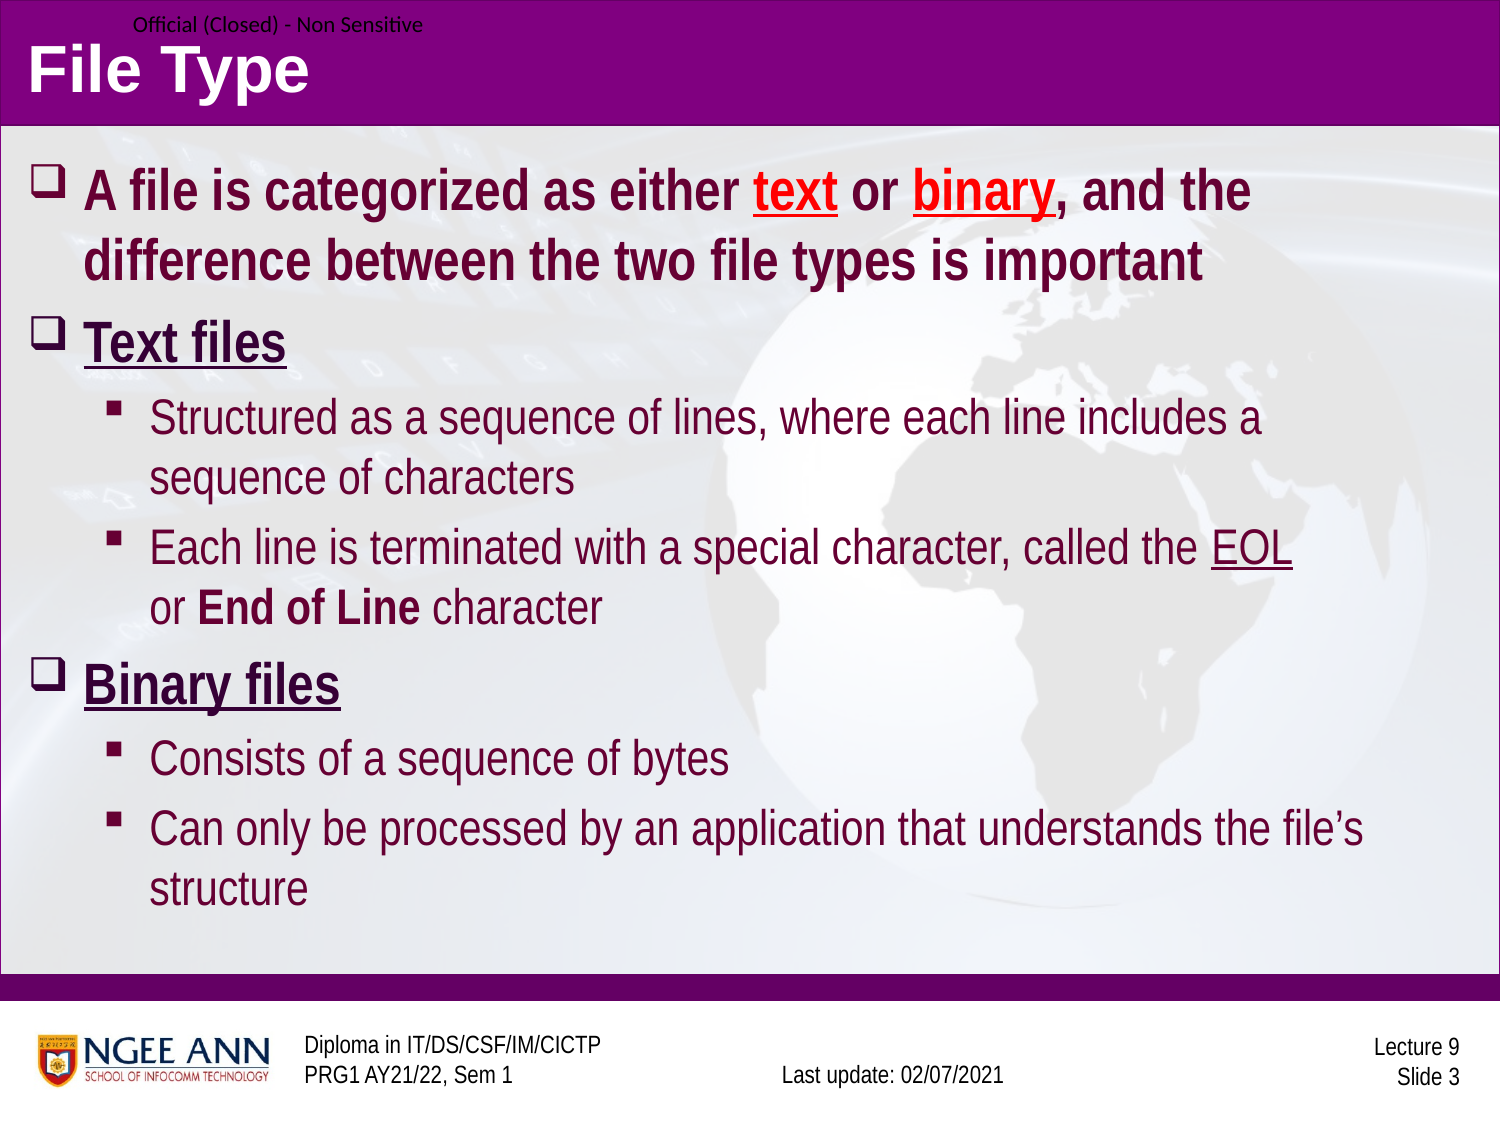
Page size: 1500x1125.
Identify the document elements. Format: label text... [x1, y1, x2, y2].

title File Type [12, 19, 1488, 113]
picture [12, 1012, 294, 1109]
list A file is categorized as either text or binary, and the difference between the two file types is important Text files Structured as a sequence of lines, where each line includes a sequence of characters Each line is terminated with a special character, called the EOL or End of Line character Binary files Consists of a sequence of bytes Can only be processed by an application that understands the file’s structure [12, 144, 1426, 963]
